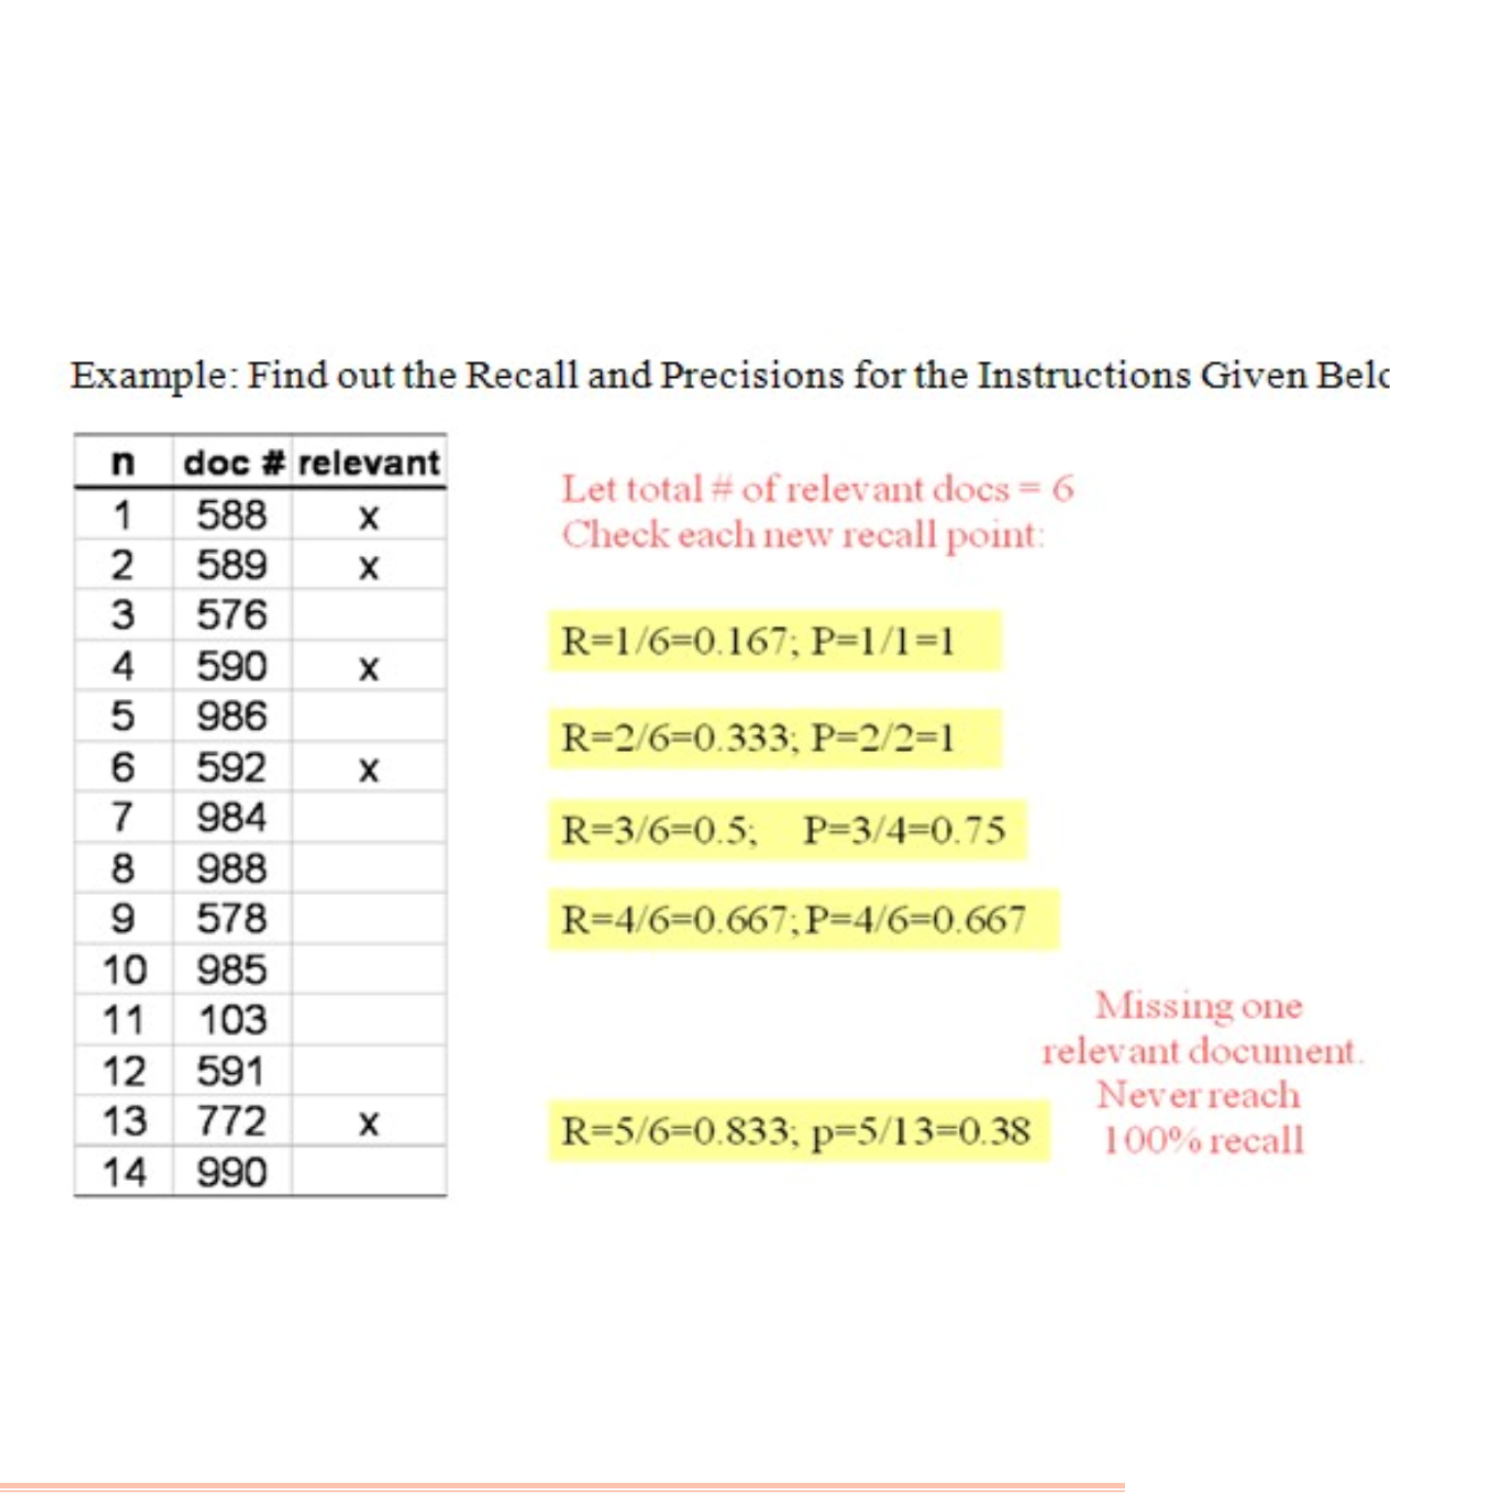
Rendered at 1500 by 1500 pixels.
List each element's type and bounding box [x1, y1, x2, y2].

picture [52, 105, 1388, 1446]
text_box [0, 1482, 1125, 1489]
